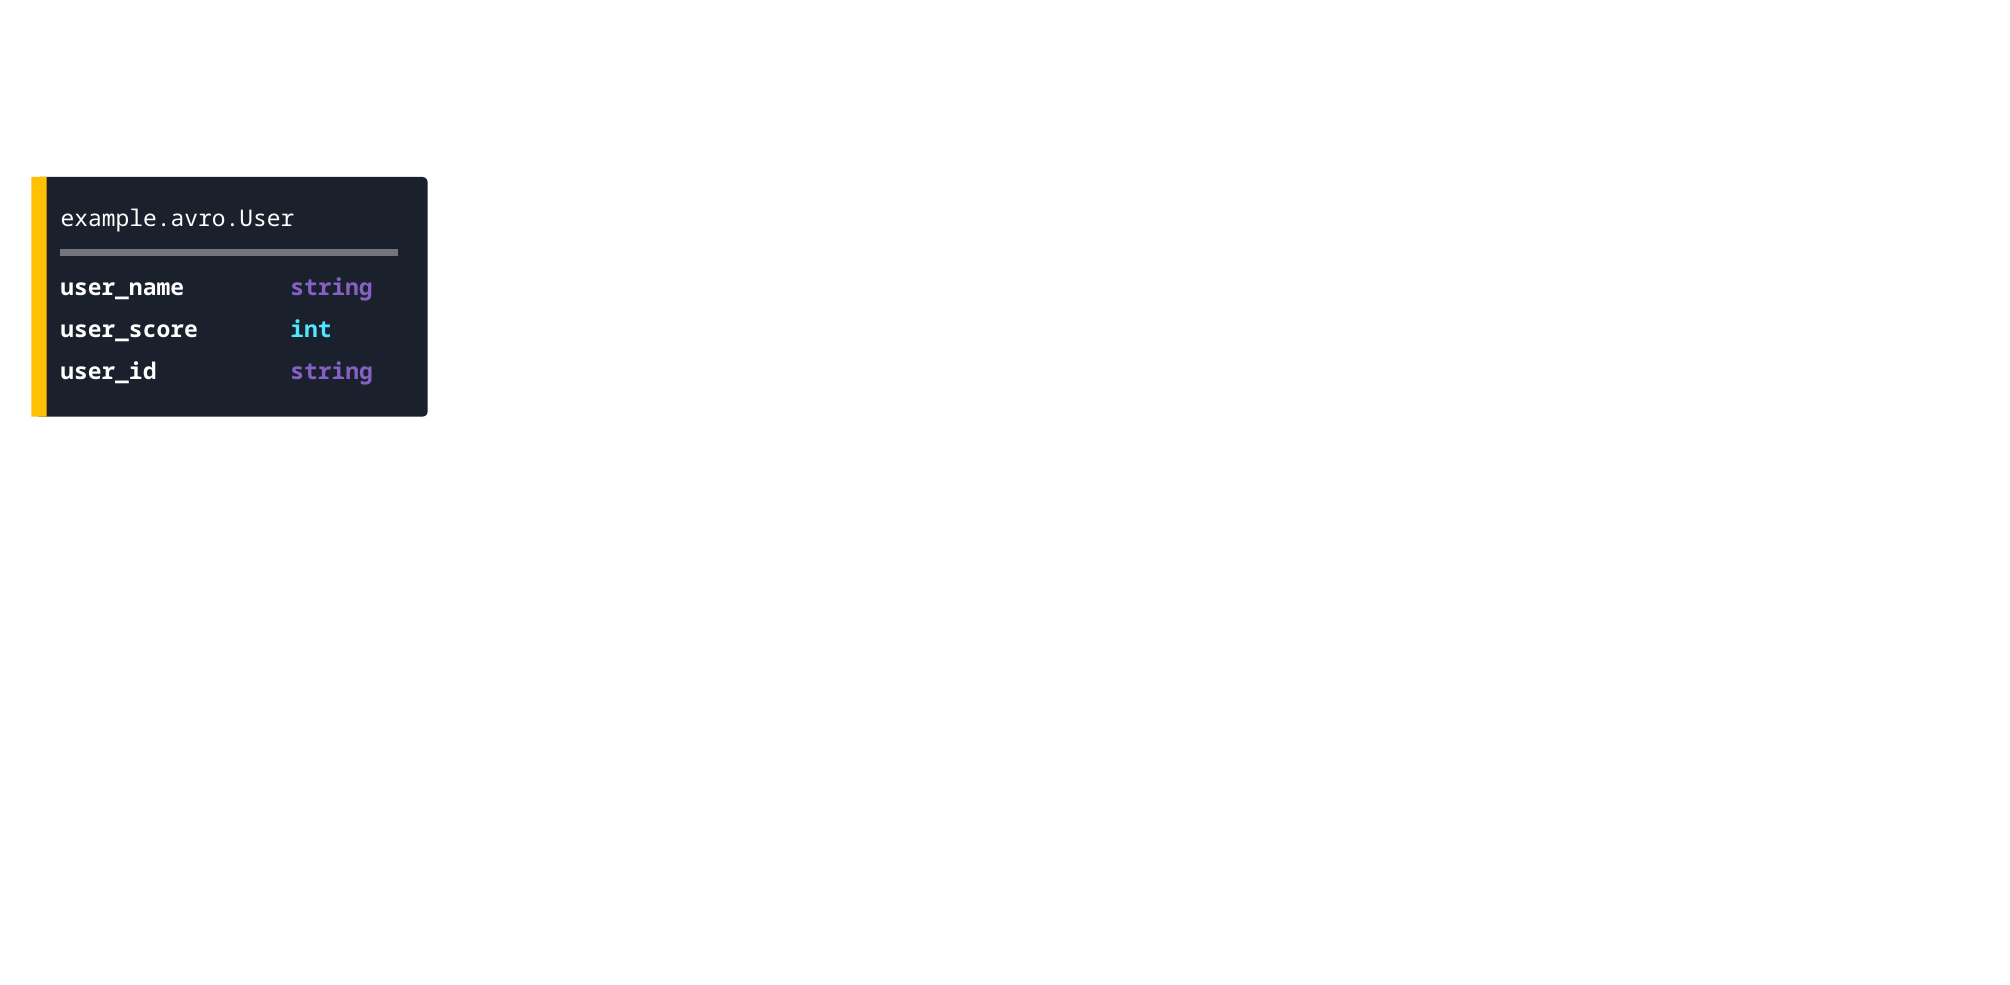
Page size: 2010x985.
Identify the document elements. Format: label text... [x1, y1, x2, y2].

text_box example.avro.User [60, 203, 398, 232]
text_box [31, 176, 47, 417]
text_box string [290, 356, 398, 385]
text_box string [290, 272, 419, 301]
text_box user_name [60, 272, 290, 301]
text_box int [290, 314, 398, 356]
text_box user_id [60, 356, 290, 385]
text_box [38, 176, 429, 418]
text_box user_score [60, 314, 290, 343]
